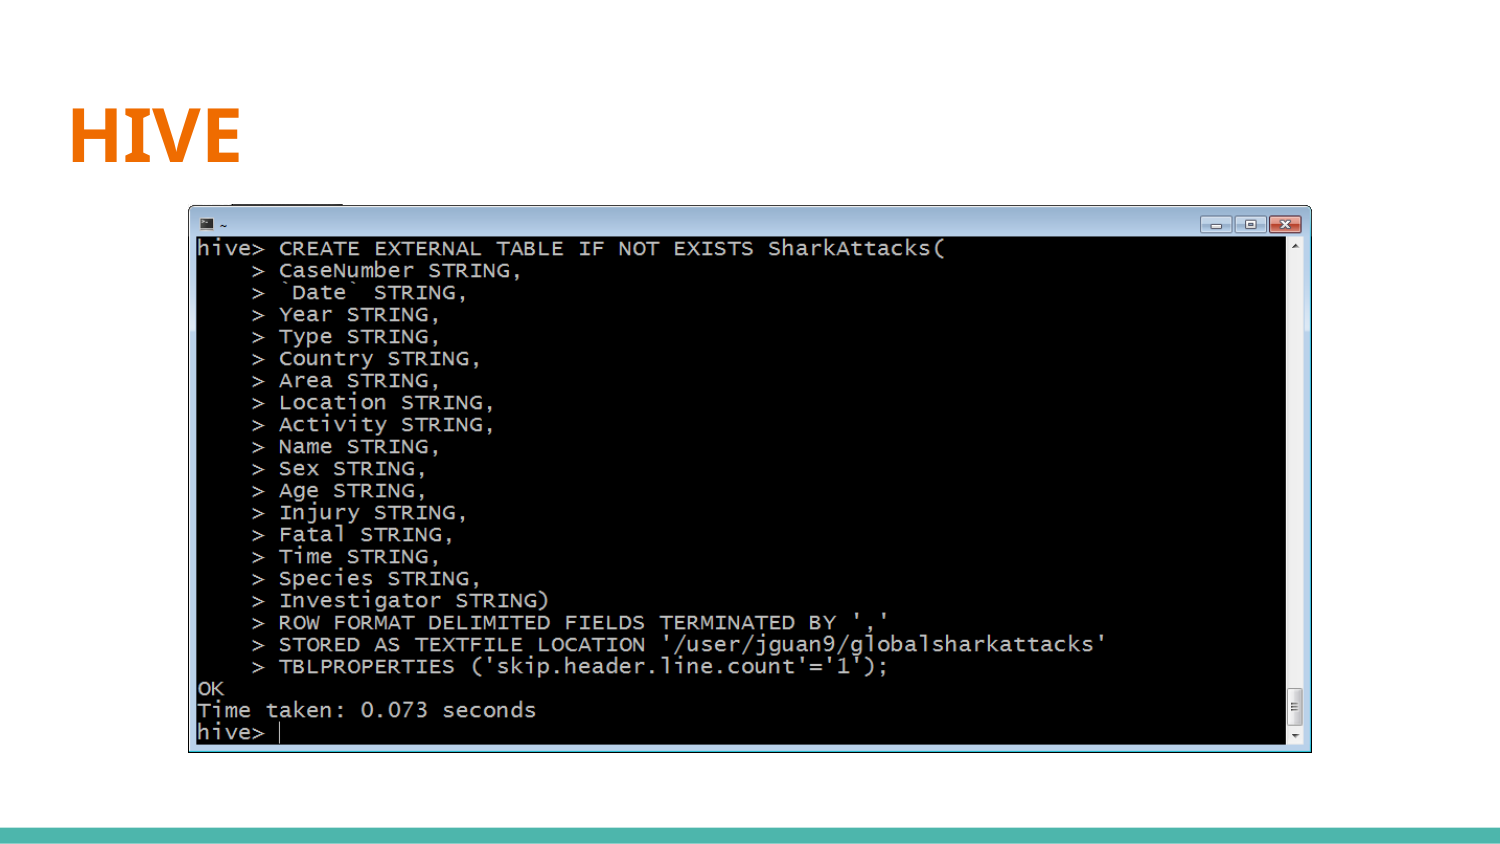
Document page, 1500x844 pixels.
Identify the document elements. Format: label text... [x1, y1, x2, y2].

picture [188, 204, 1312, 753]
title HIVE [51, 72, 1449, 189]
